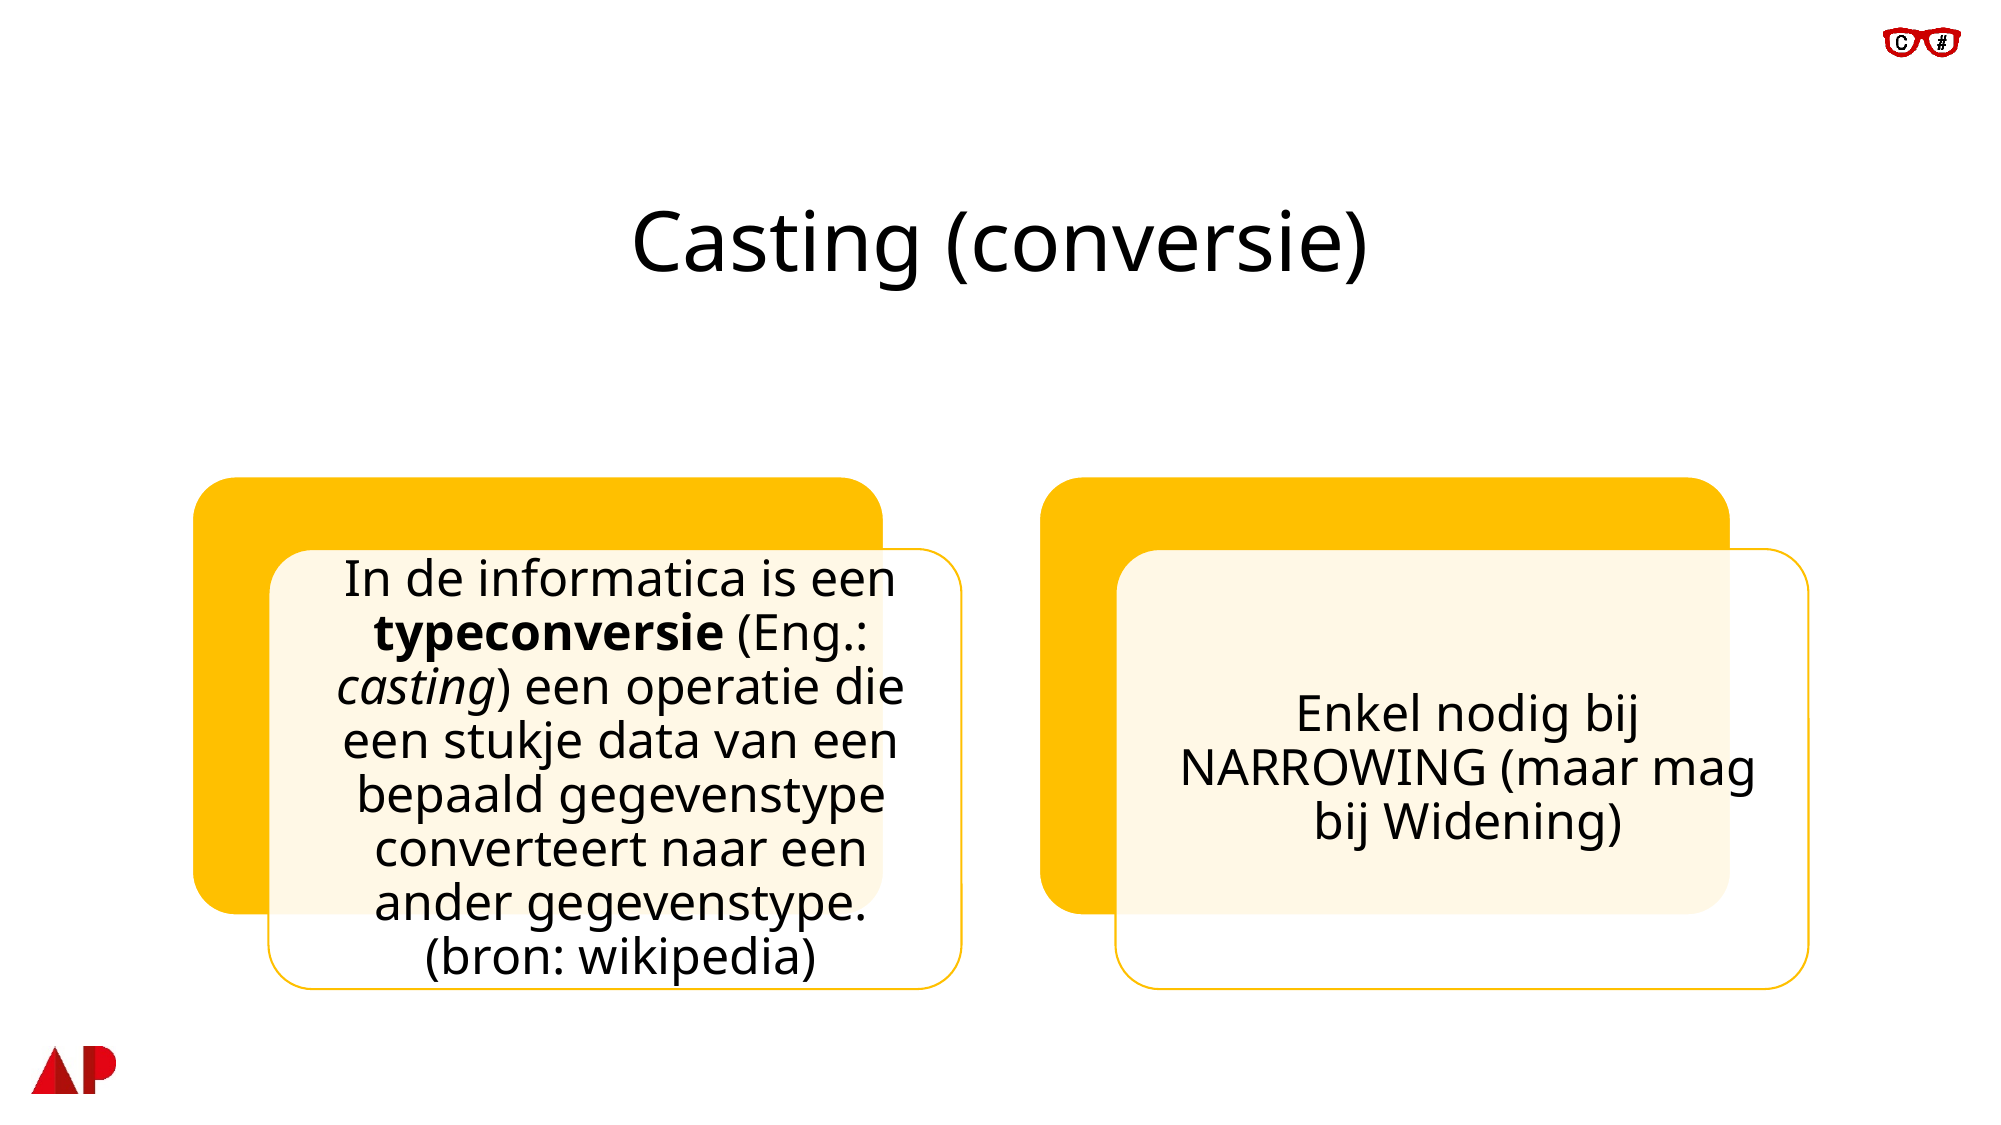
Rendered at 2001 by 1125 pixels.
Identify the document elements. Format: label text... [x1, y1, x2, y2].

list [169, 475, 1830, 990]
picture [1879, 0, 1964, 85]
picture [31, 1046, 116, 1094]
title Casting (conversie) [193, 135, 1807, 353]
